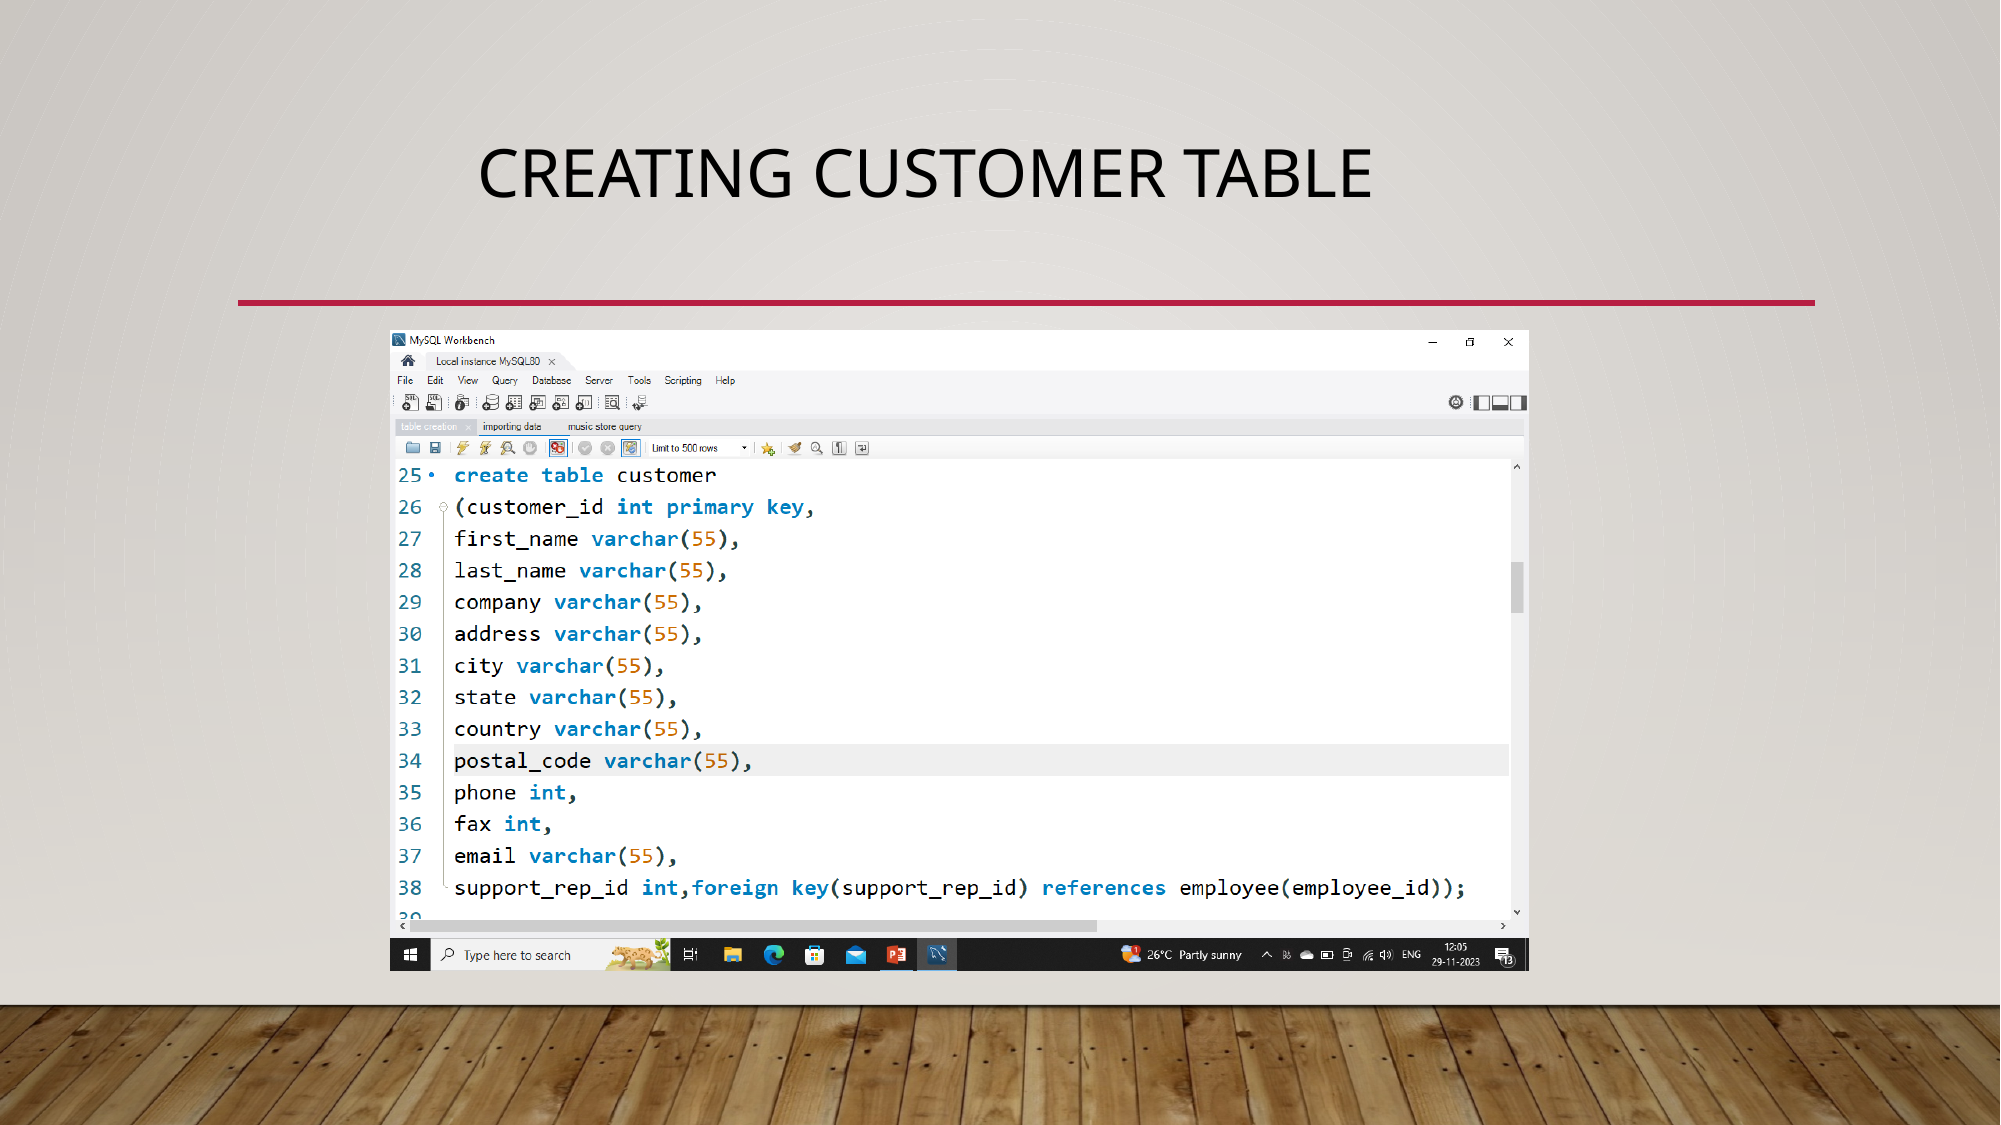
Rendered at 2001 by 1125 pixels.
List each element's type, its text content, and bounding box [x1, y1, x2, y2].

title CREATING CUSTOMER TABLE [238, 131, 1814, 305]
picture [0, 1005, 2000, 1125]
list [390, 330, 1530, 971]
